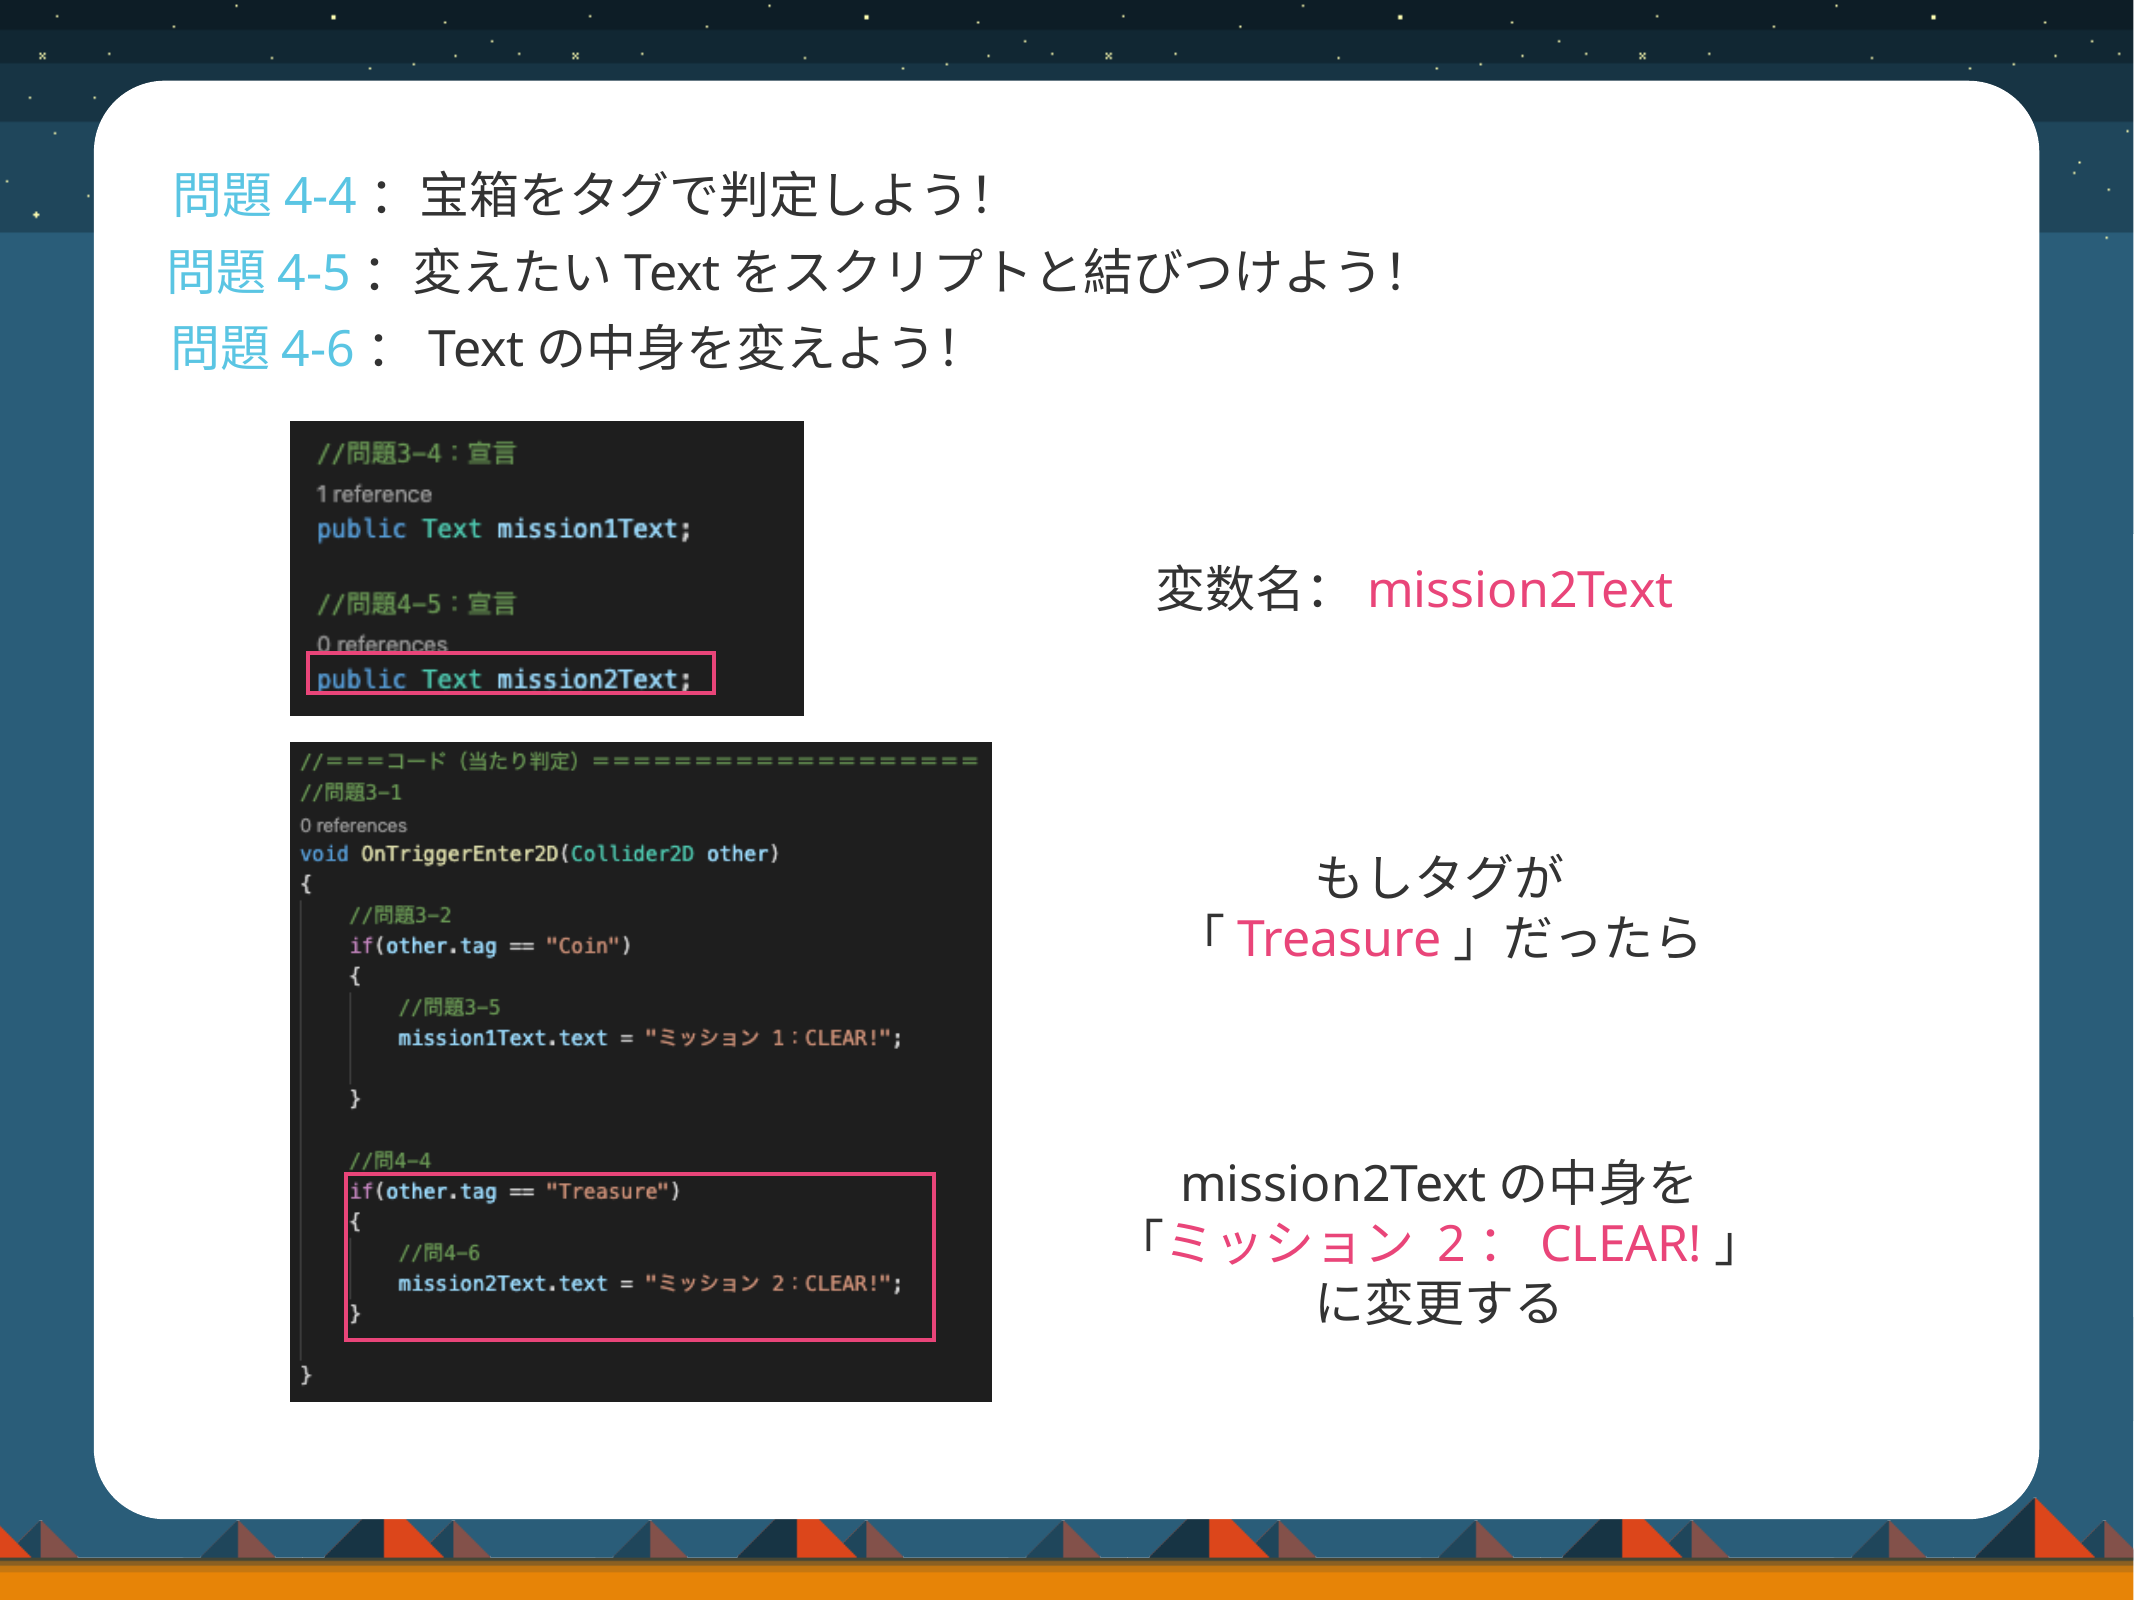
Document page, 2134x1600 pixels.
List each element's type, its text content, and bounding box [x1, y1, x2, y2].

text_box 問題4-6：Textの中身を変えよう！ [161, 308, 996, 385]
text_box 問題4-4：宝箱をタグで判定しよう！ [163, 155, 1028, 231]
picture [0, 0, 2134, 533]
text_box 問題4-5：変えたいTextをスクリプトと結びつけよう！ [157, 231, 1442, 309]
text_box 変数名：mission2Text [1146, 549, 1683, 626]
picture [290, 421, 804, 716]
picture [290, 741, 992, 1403]
text_box もしタグが 「Treasure」だったら [1166, 838, 1712, 975]
picture [0, 1422, 2134, 1600]
text_box mission2Textの中身を 「ミッション 2：CLEAR!」 に変更する [1106, 1143, 1773, 1340]
